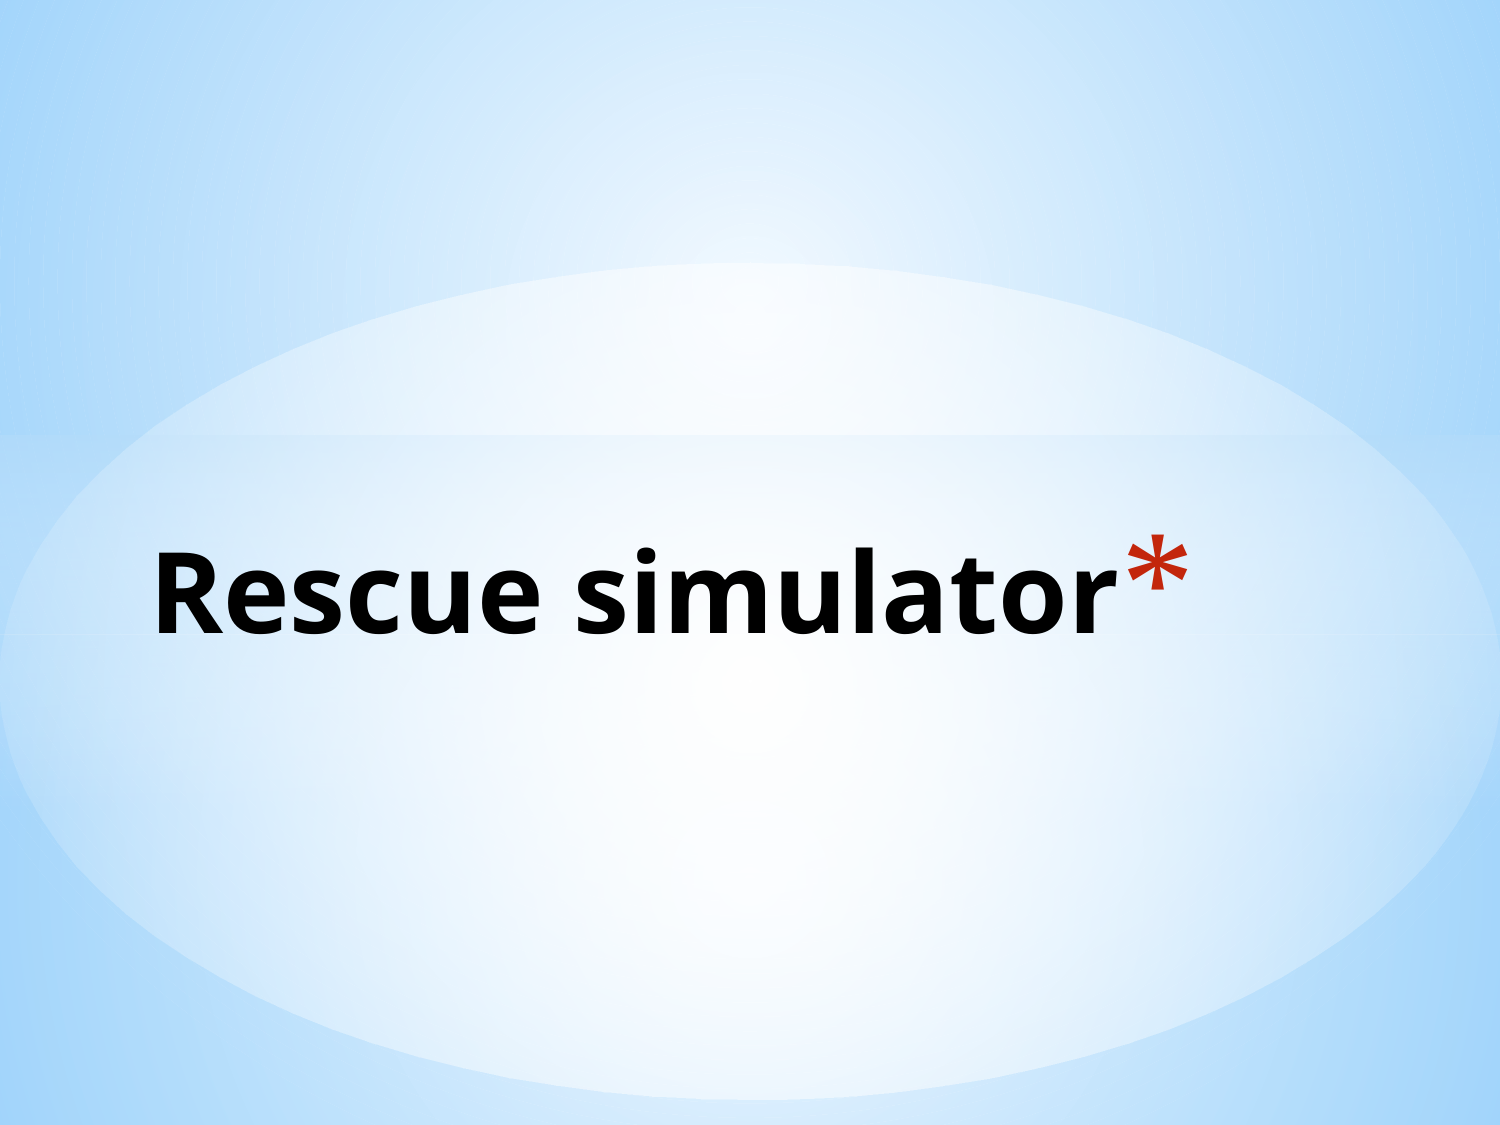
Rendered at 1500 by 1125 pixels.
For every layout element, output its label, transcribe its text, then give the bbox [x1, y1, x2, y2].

title Rescue simulator [134, 513, 1312, 808]
